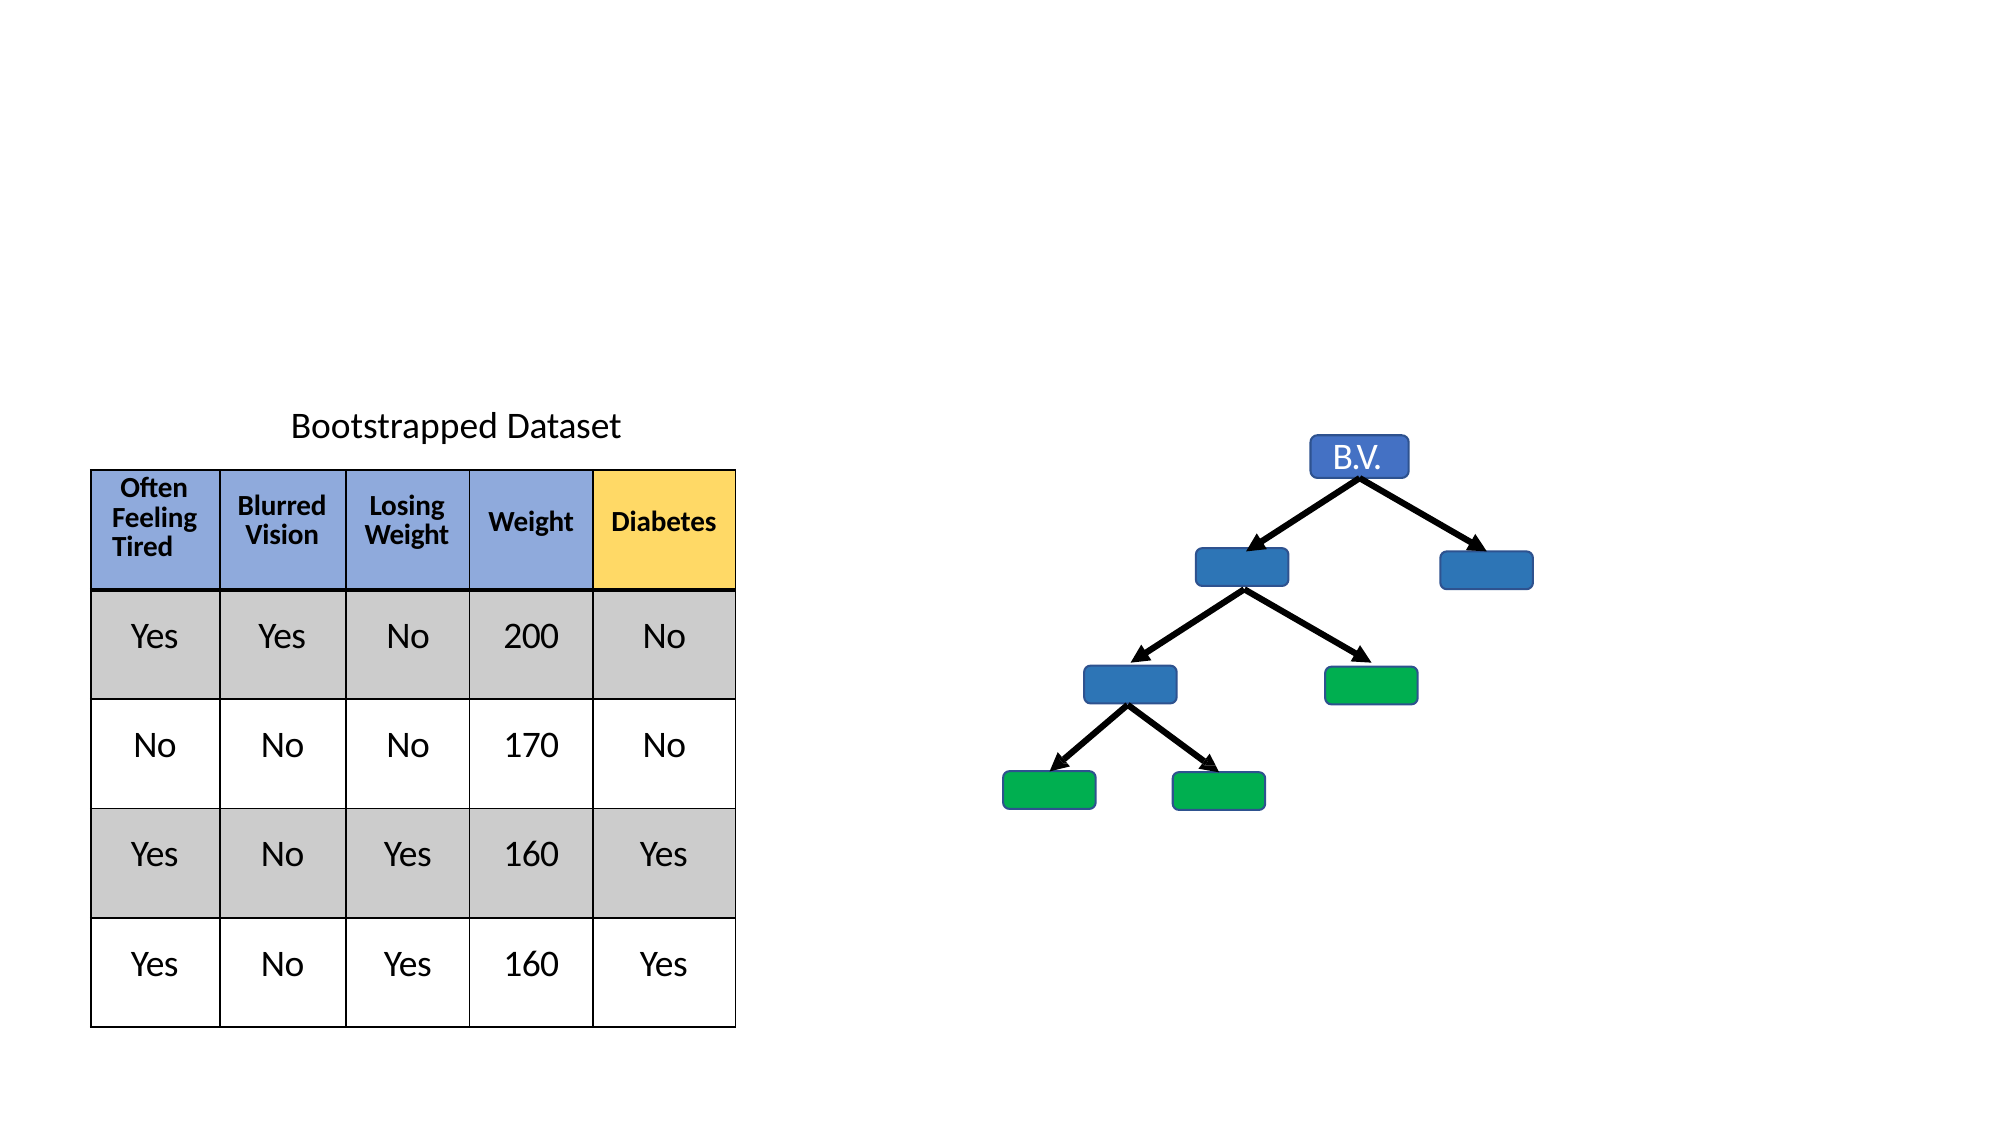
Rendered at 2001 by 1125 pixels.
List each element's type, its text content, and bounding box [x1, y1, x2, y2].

table_cell Yes [221, 592, 345, 698]
table_cell No [594, 700, 735, 808]
table_cell 160 [470, 809, 592, 917]
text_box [1001, 475, 1488, 812]
table_cell Yes [92, 809, 219, 917]
table_header Weight [470, 471, 592, 588]
table_cell No [347, 700, 469, 808]
table_cell No [221, 809, 345, 917]
table_header Often Feeling Tired [92, 471, 219, 588]
table_cell No [347, 592, 469, 698]
table_cell No [92, 700, 219, 808]
table_header Blurred Vision [221, 471, 345, 588]
table_cell Yes [92, 919, 219, 1026]
table_cell Yes [347, 919, 469, 1026]
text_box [1194, 433, 1535, 591]
table_cell Yes [92, 592, 219, 698]
table_header Losing Weight [347, 471, 469, 588]
table_cell 170 [470, 700, 592, 808]
table_header Diabetes [594, 471, 735, 588]
table_cell Yes [594, 919, 735, 1026]
table_cell Yes [594, 809, 735, 917]
table_cell 160 [470, 919, 592, 1026]
table_cell No [221, 919, 345, 1026]
table_cell No [221, 700, 345, 808]
table_cell No [594, 592, 735, 698]
table_cell 200 [470, 592, 592, 698]
table_cell Yes [347, 809, 469, 917]
text_box Bootstrapped Dataset [288, 399, 626, 447]
